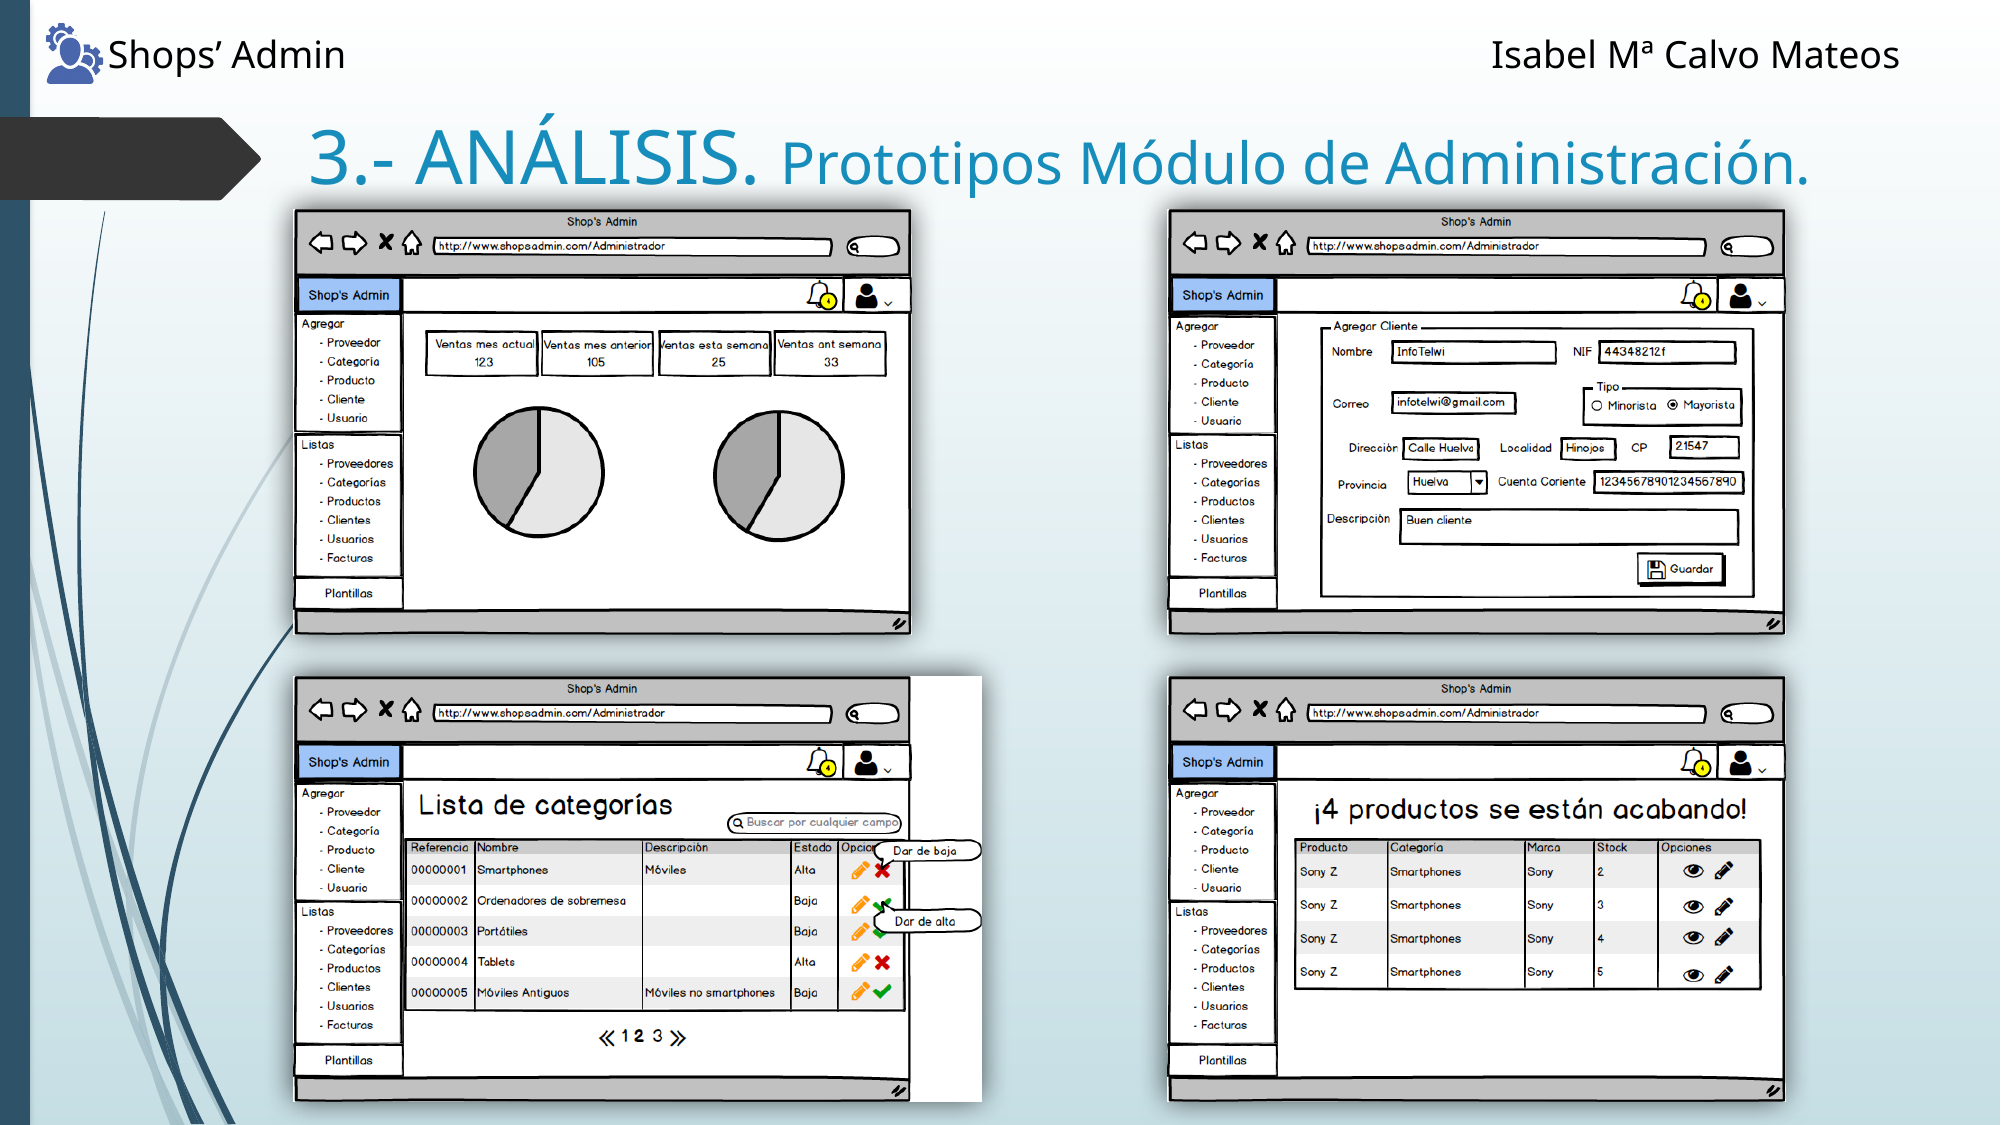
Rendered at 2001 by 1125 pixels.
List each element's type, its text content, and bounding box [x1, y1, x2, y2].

picture [1167, 208, 1786, 635]
picture [293, 208, 912, 635]
text_box Shops’ Admin [106, 23, 404, 83]
text_box Isabel Mª Calvo Mateos [1476, 23, 1950, 83]
picture [44, 22, 106, 85]
picture [293, 675, 983, 1102]
picture [1167, 675, 1786, 1102]
title 3.- ANÁLISIS. Prototipos Módulo de Administración. [293, 102, 1950, 210]
